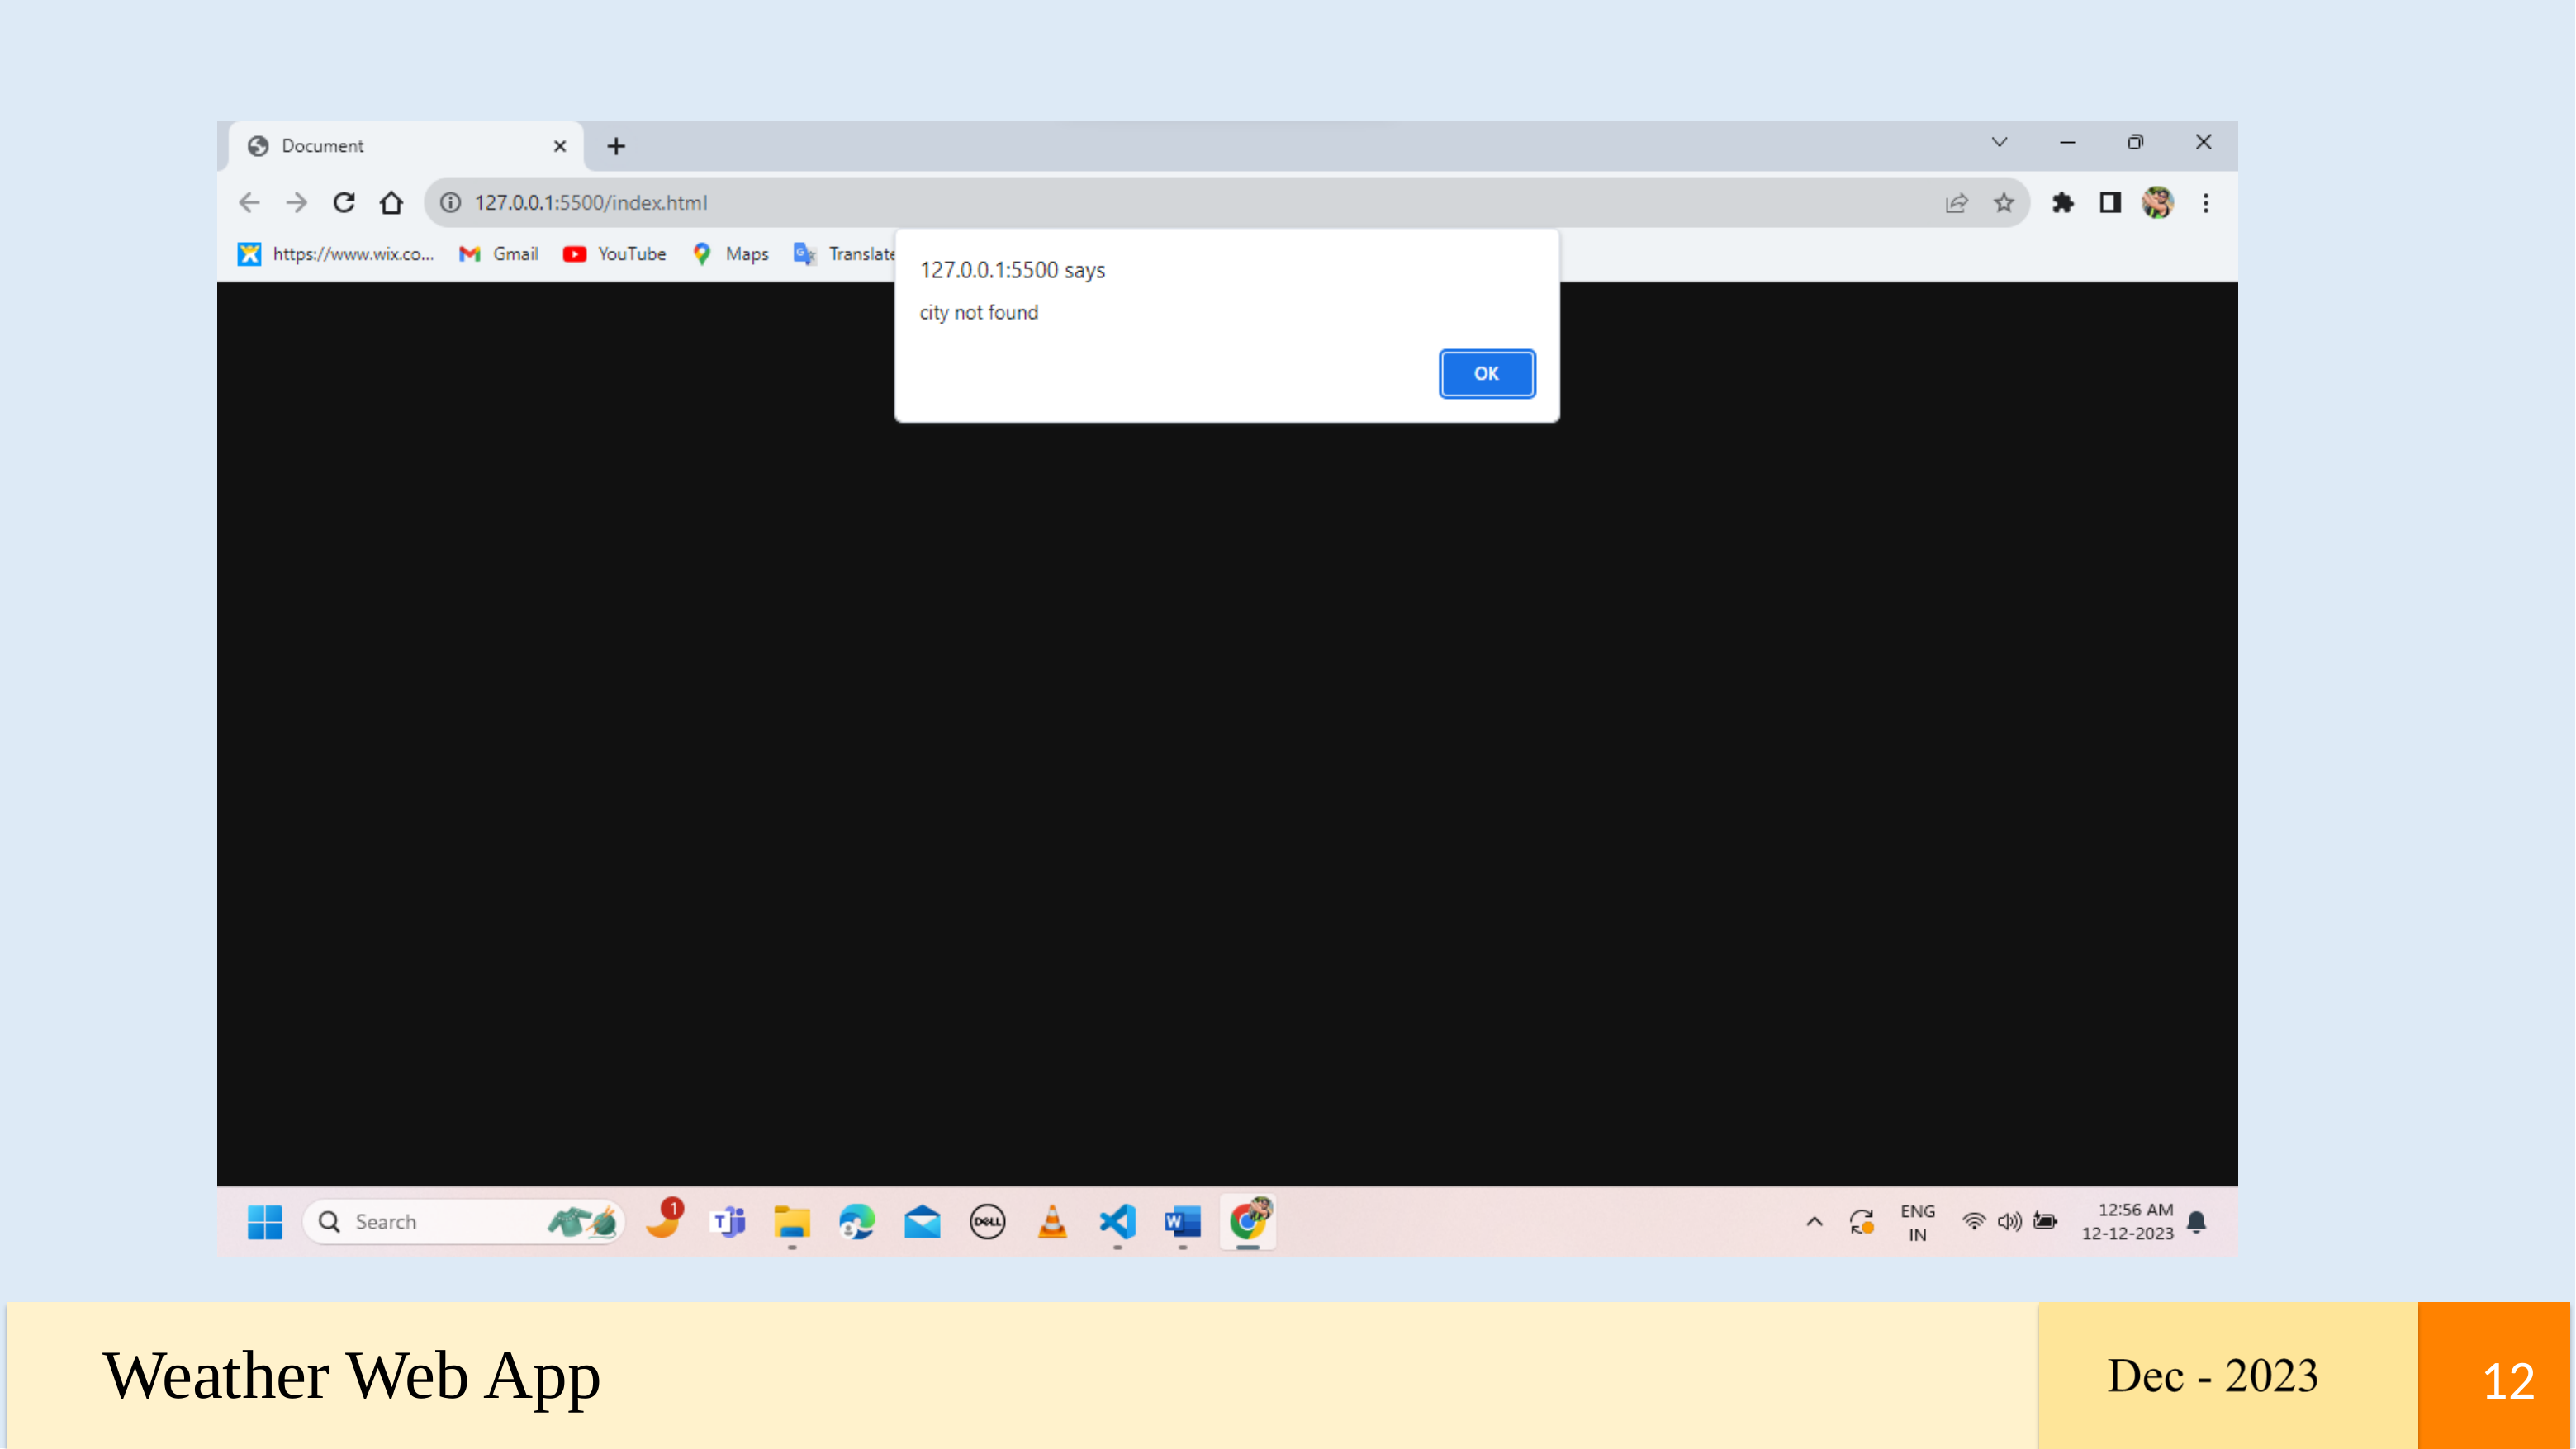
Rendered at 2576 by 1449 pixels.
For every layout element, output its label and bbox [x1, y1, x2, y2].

picture [216, 121, 2239, 1258]
picture [0, 1300, 2576, 1449]
